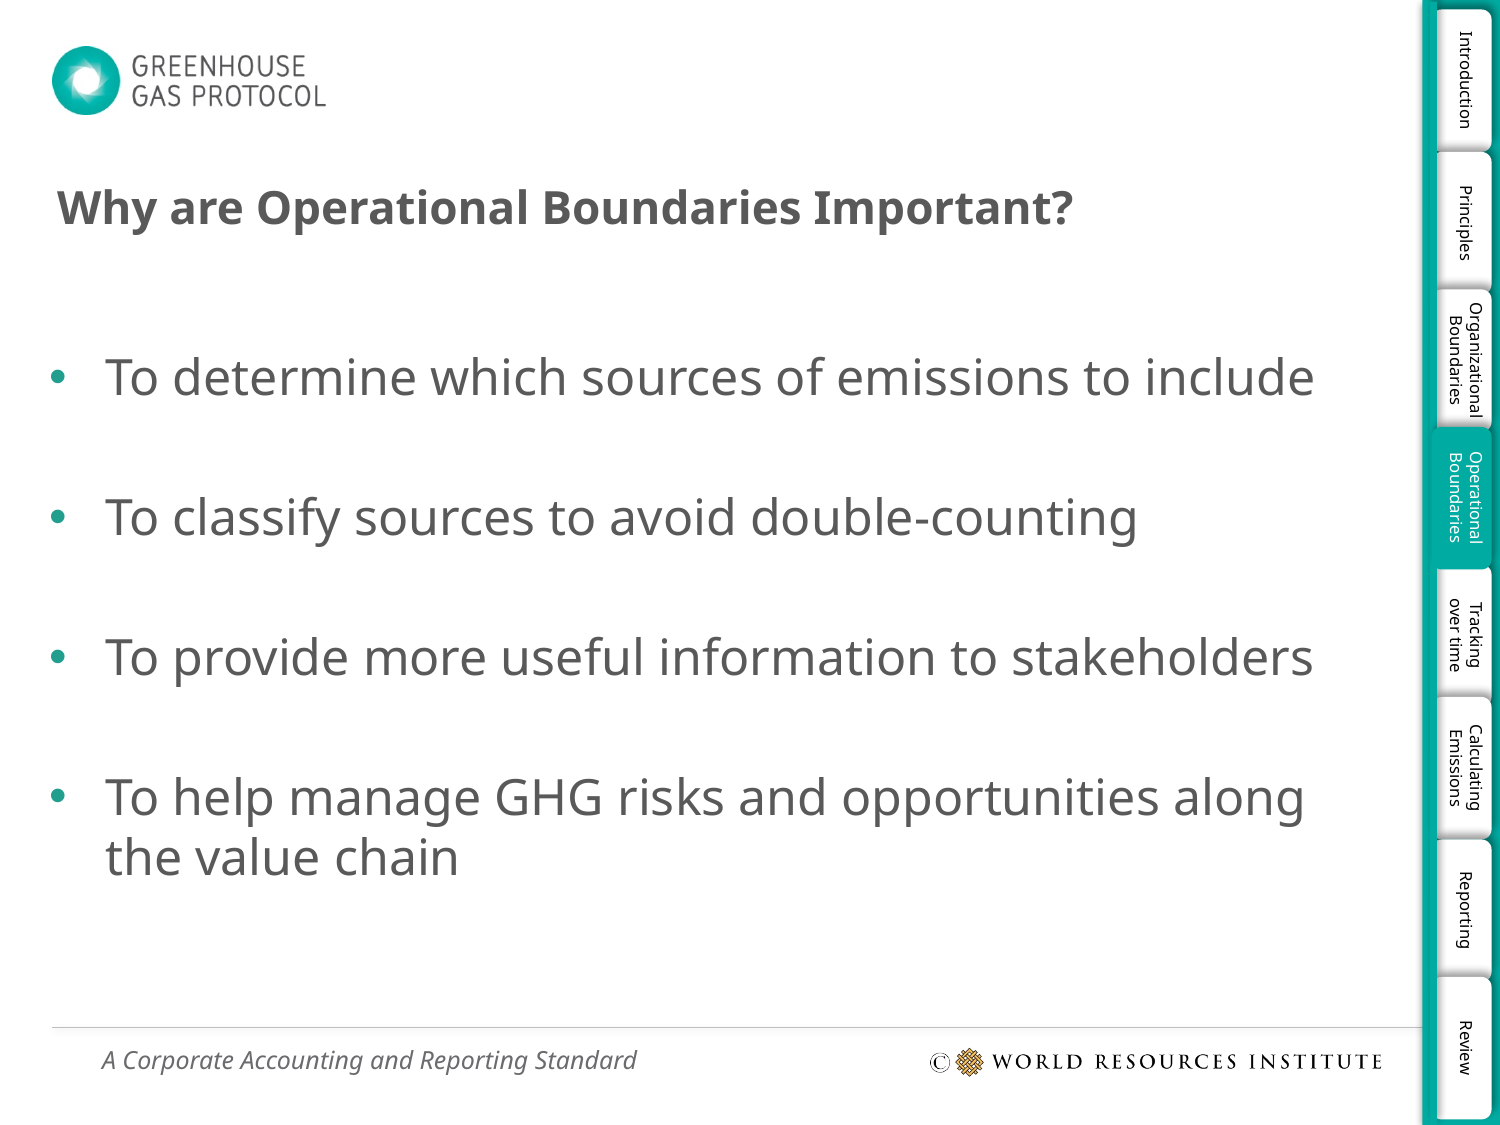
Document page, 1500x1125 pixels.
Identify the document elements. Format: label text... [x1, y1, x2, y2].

list To determine which sources of emissions to include To classify sources to avoid double-counting To provide more useful information to stakeholders To help manage GHG risks and opportunities along the value chain [34, 338, 1399, 1100]
title Why are Operational Boundaries Important? [42, 163, 1430, 250]
picture [52, 46, 326, 115]
